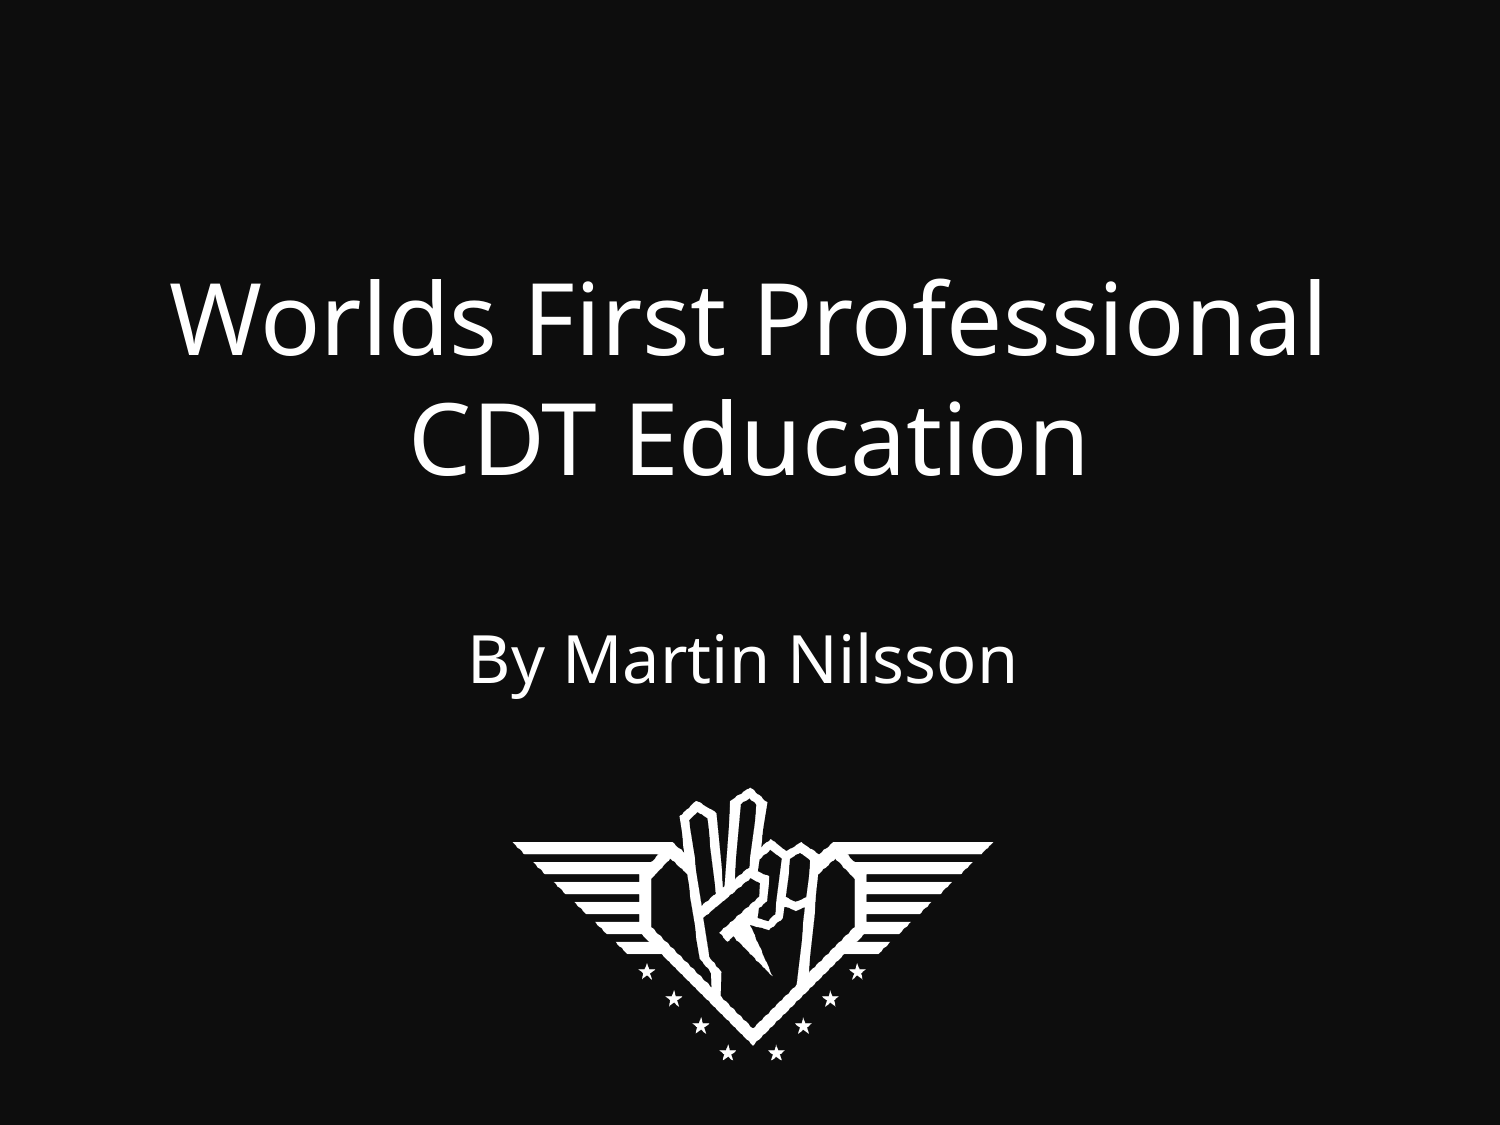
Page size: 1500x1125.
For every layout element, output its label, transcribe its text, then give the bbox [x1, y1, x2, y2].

title Worlds First Professional CDT Education [112, 255, 1388, 497]
subtitle By Martin Nilsson [218, 609, 1269, 898]
picture [383, 774, 1123, 1075]
